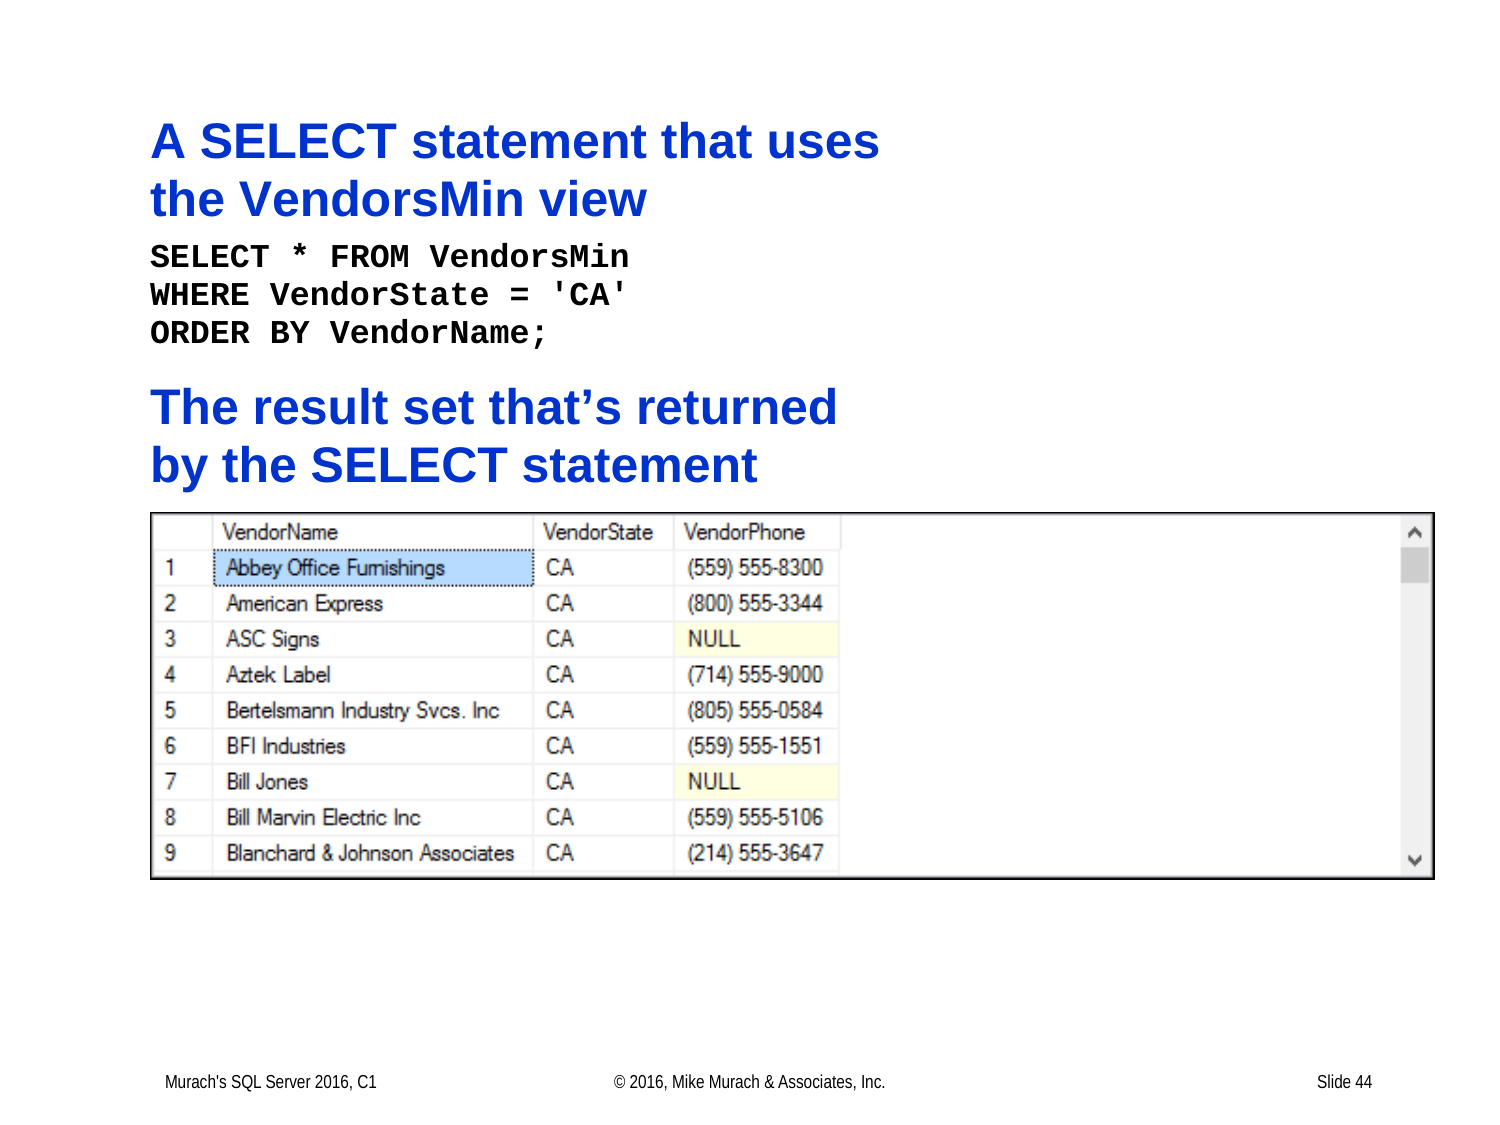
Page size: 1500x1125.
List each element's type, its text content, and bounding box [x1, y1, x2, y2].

slide_number Slide 44 [1074, 1024, 1388, 1101]
picture [149, 512, 1435, 881]
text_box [149, 112, 1361, 511]
footer © 2016, Mike Murach & Associates, Inc. [474, 1024, 1026, 1101]
slide_number Murach's SQL Server 2016, C1 [149, 1024, 451, 1101]
